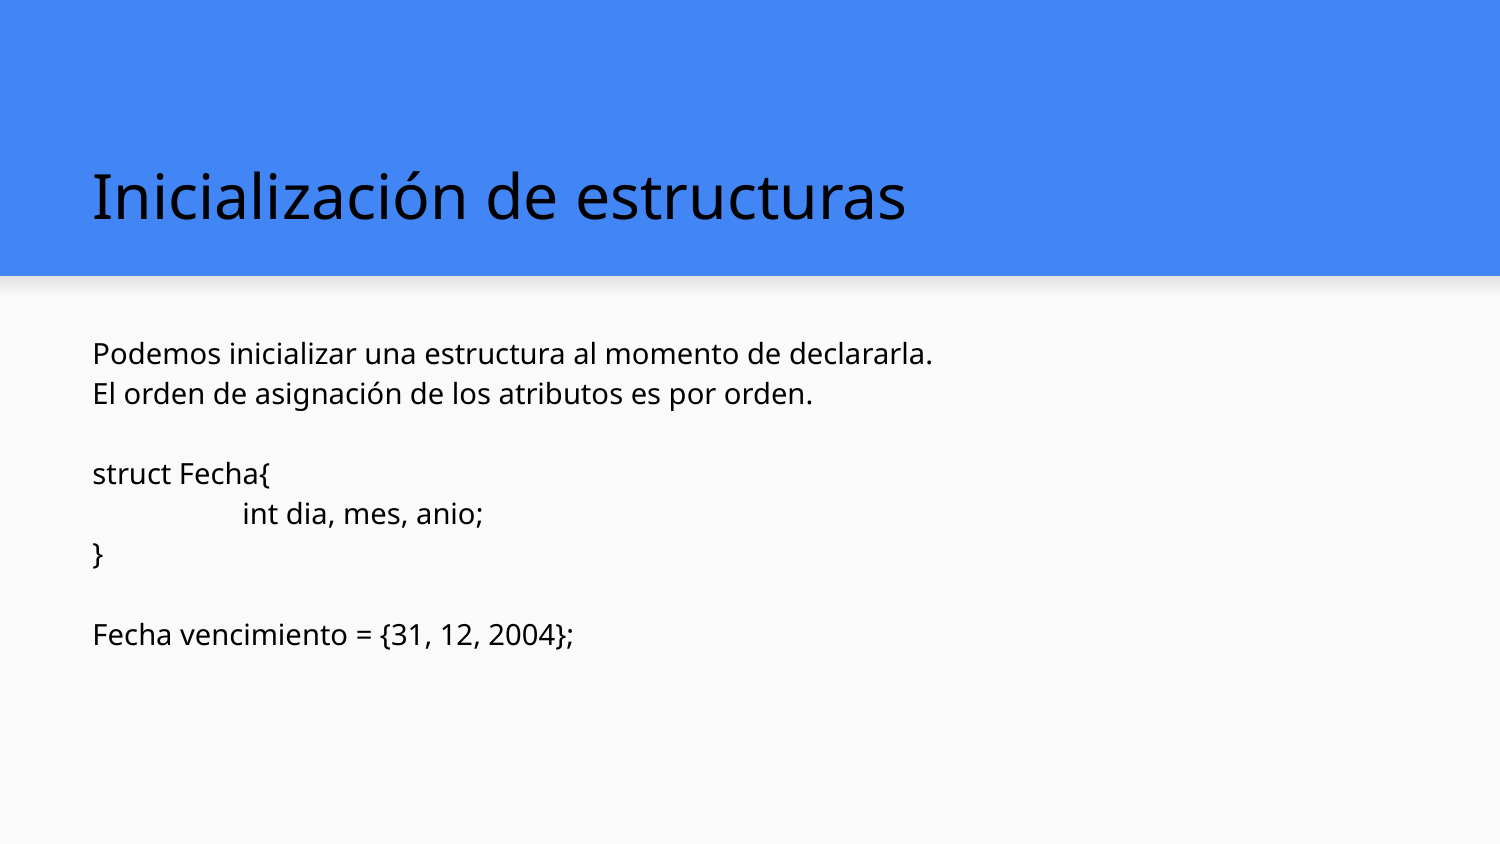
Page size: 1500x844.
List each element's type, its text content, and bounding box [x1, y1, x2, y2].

list Podemos inicializar una estructura al momento de declararla. El orden de asignación de los atributos es por orden. struct Fecha{ int dia, mes, anio; } Fecha vencimiento = {31, 12, 2004}; [77, 314, 1427, 760]
title Inicialización de estructuras [77, 121, 1427, 248]
